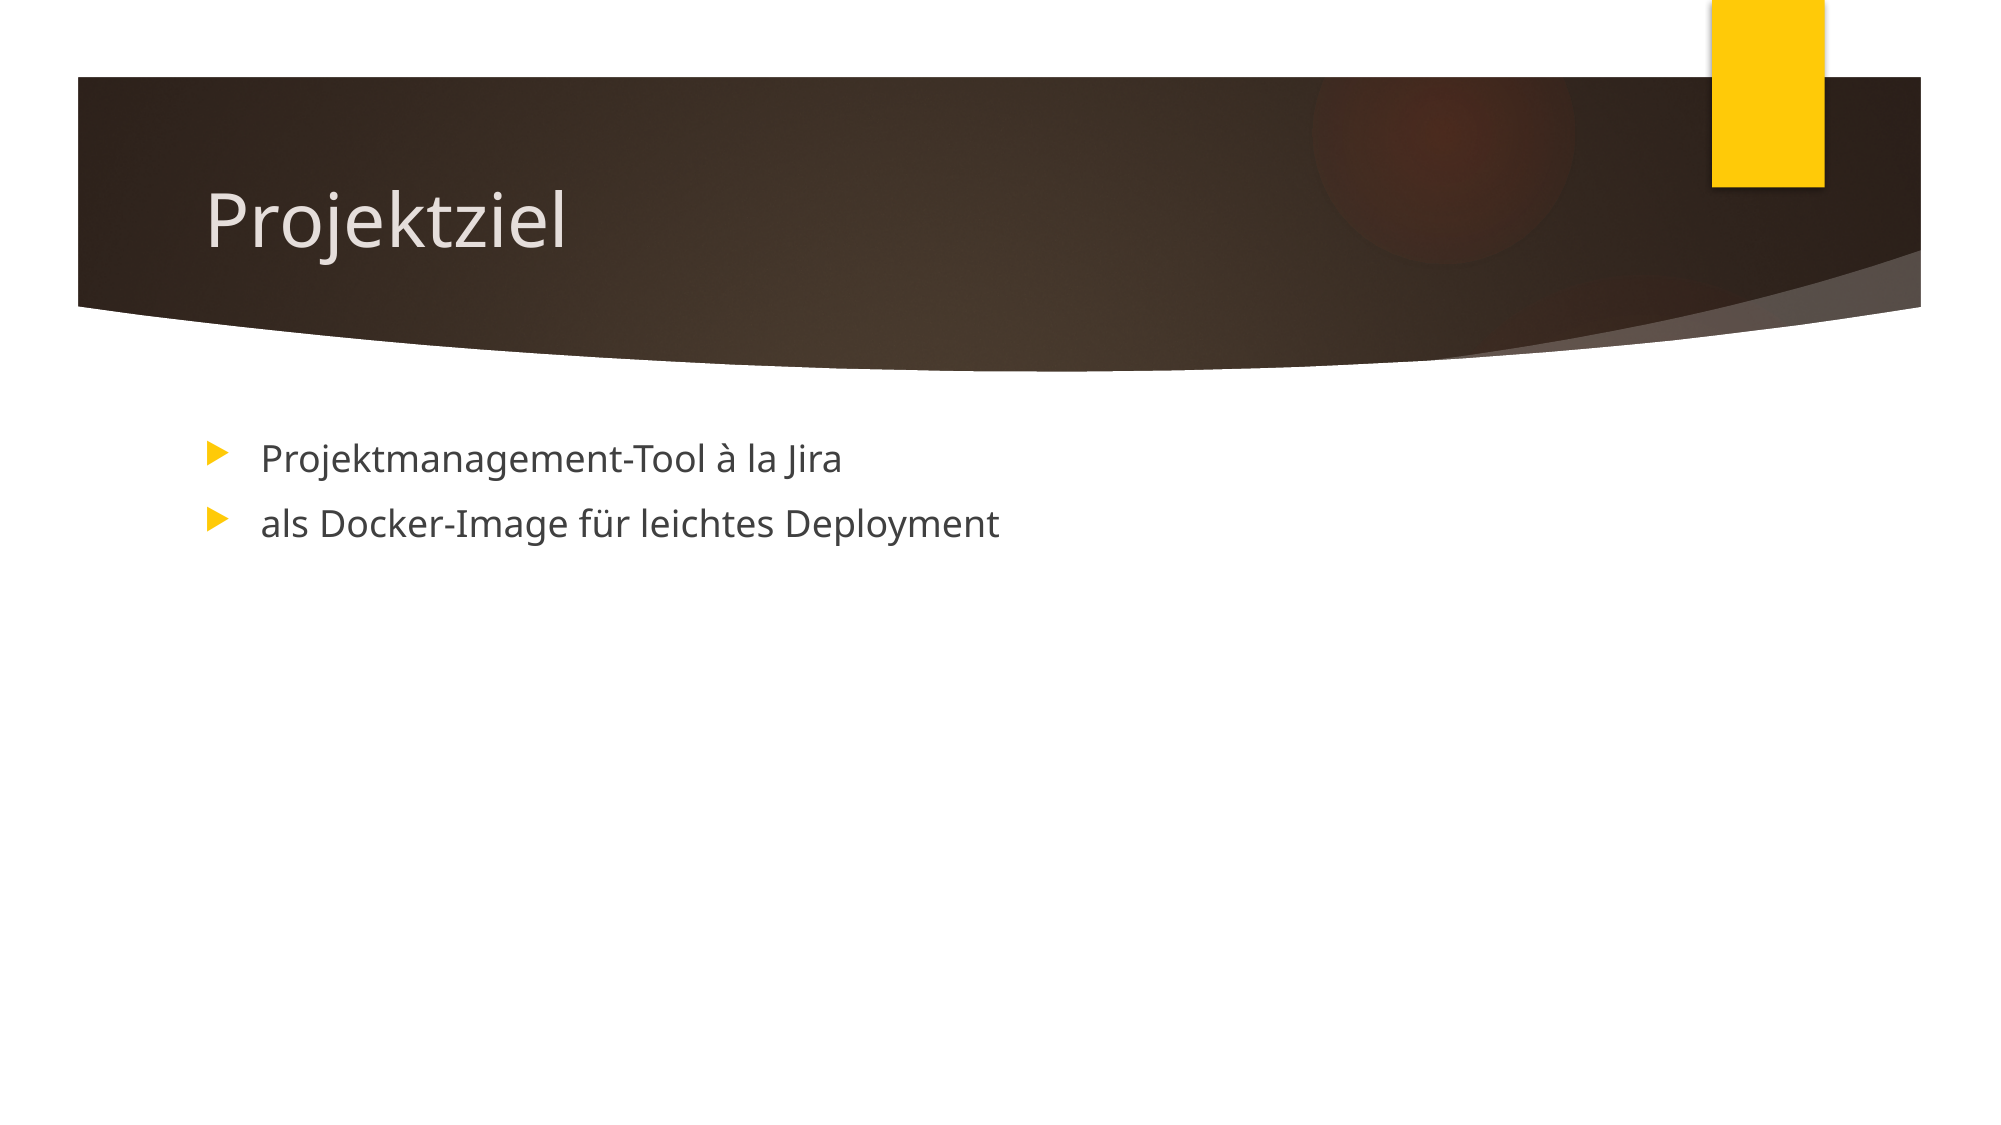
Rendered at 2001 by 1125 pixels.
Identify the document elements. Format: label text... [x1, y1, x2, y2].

list Projektmanagement-Tool à la Jira als Docker-Image für leichtes Deployment [189, 427, 1638, 988]
title Projektziel [189, 159, 1627, 276]
